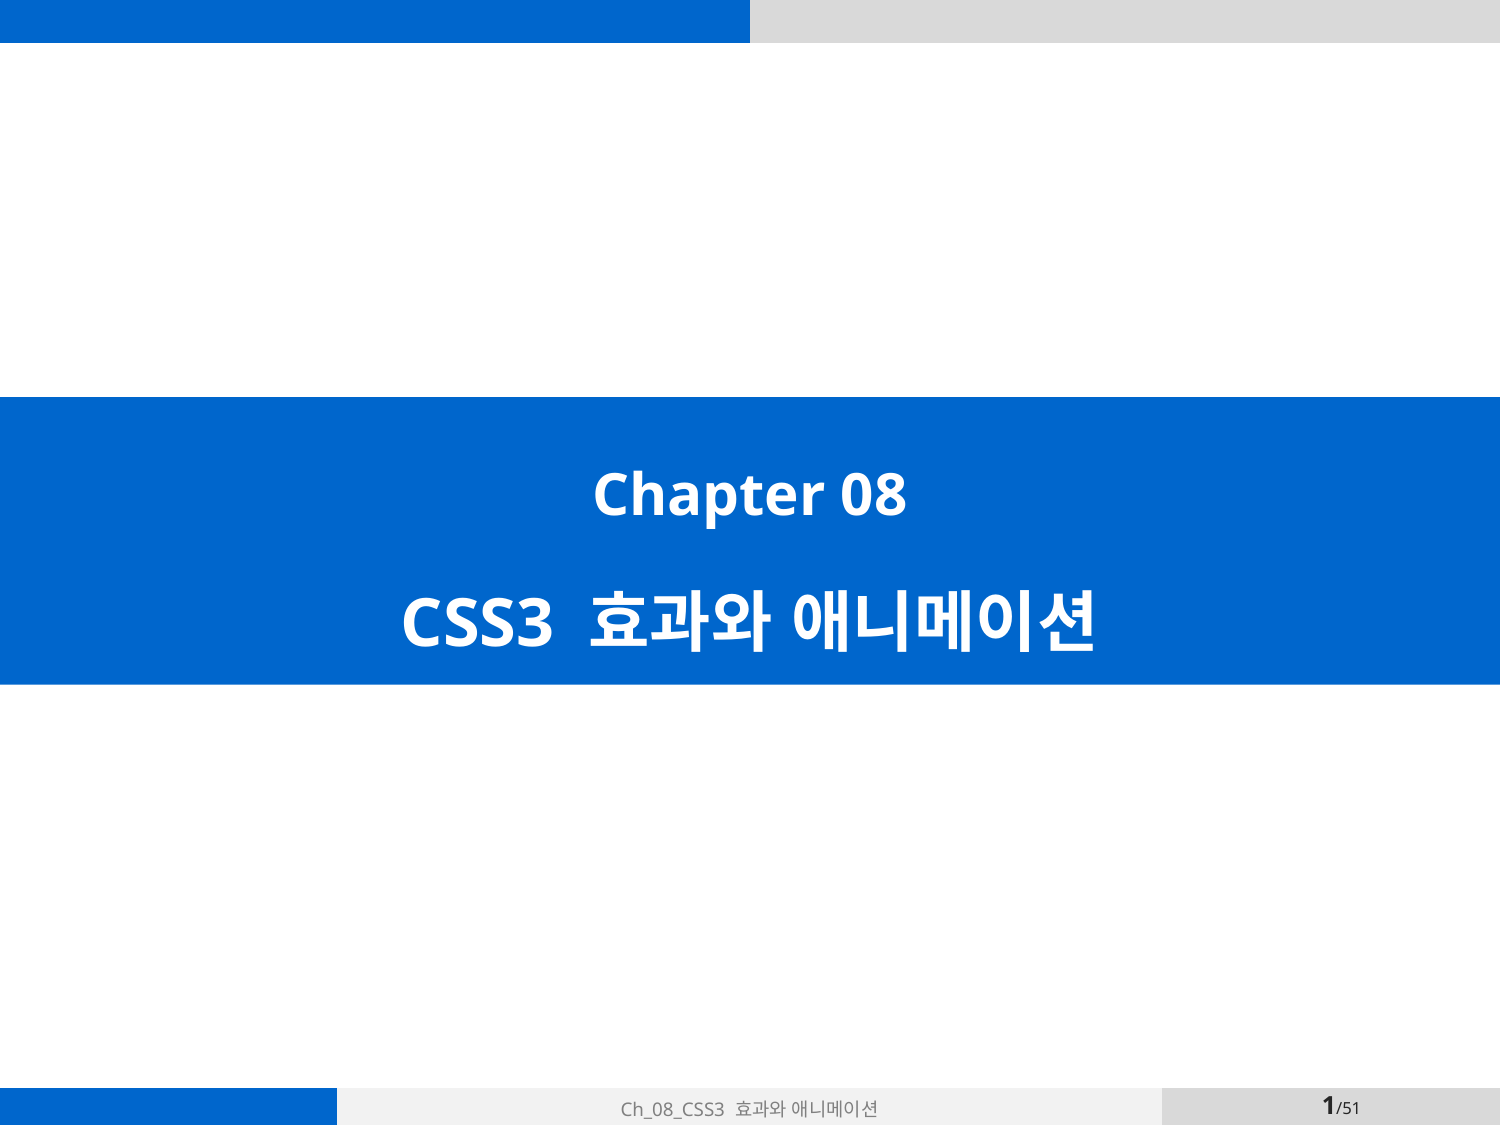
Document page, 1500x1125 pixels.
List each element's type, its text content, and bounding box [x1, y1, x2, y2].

subtitle Chapter 08 CSS3 효과와 애니메이션 [0, 396, 1500, 685]
